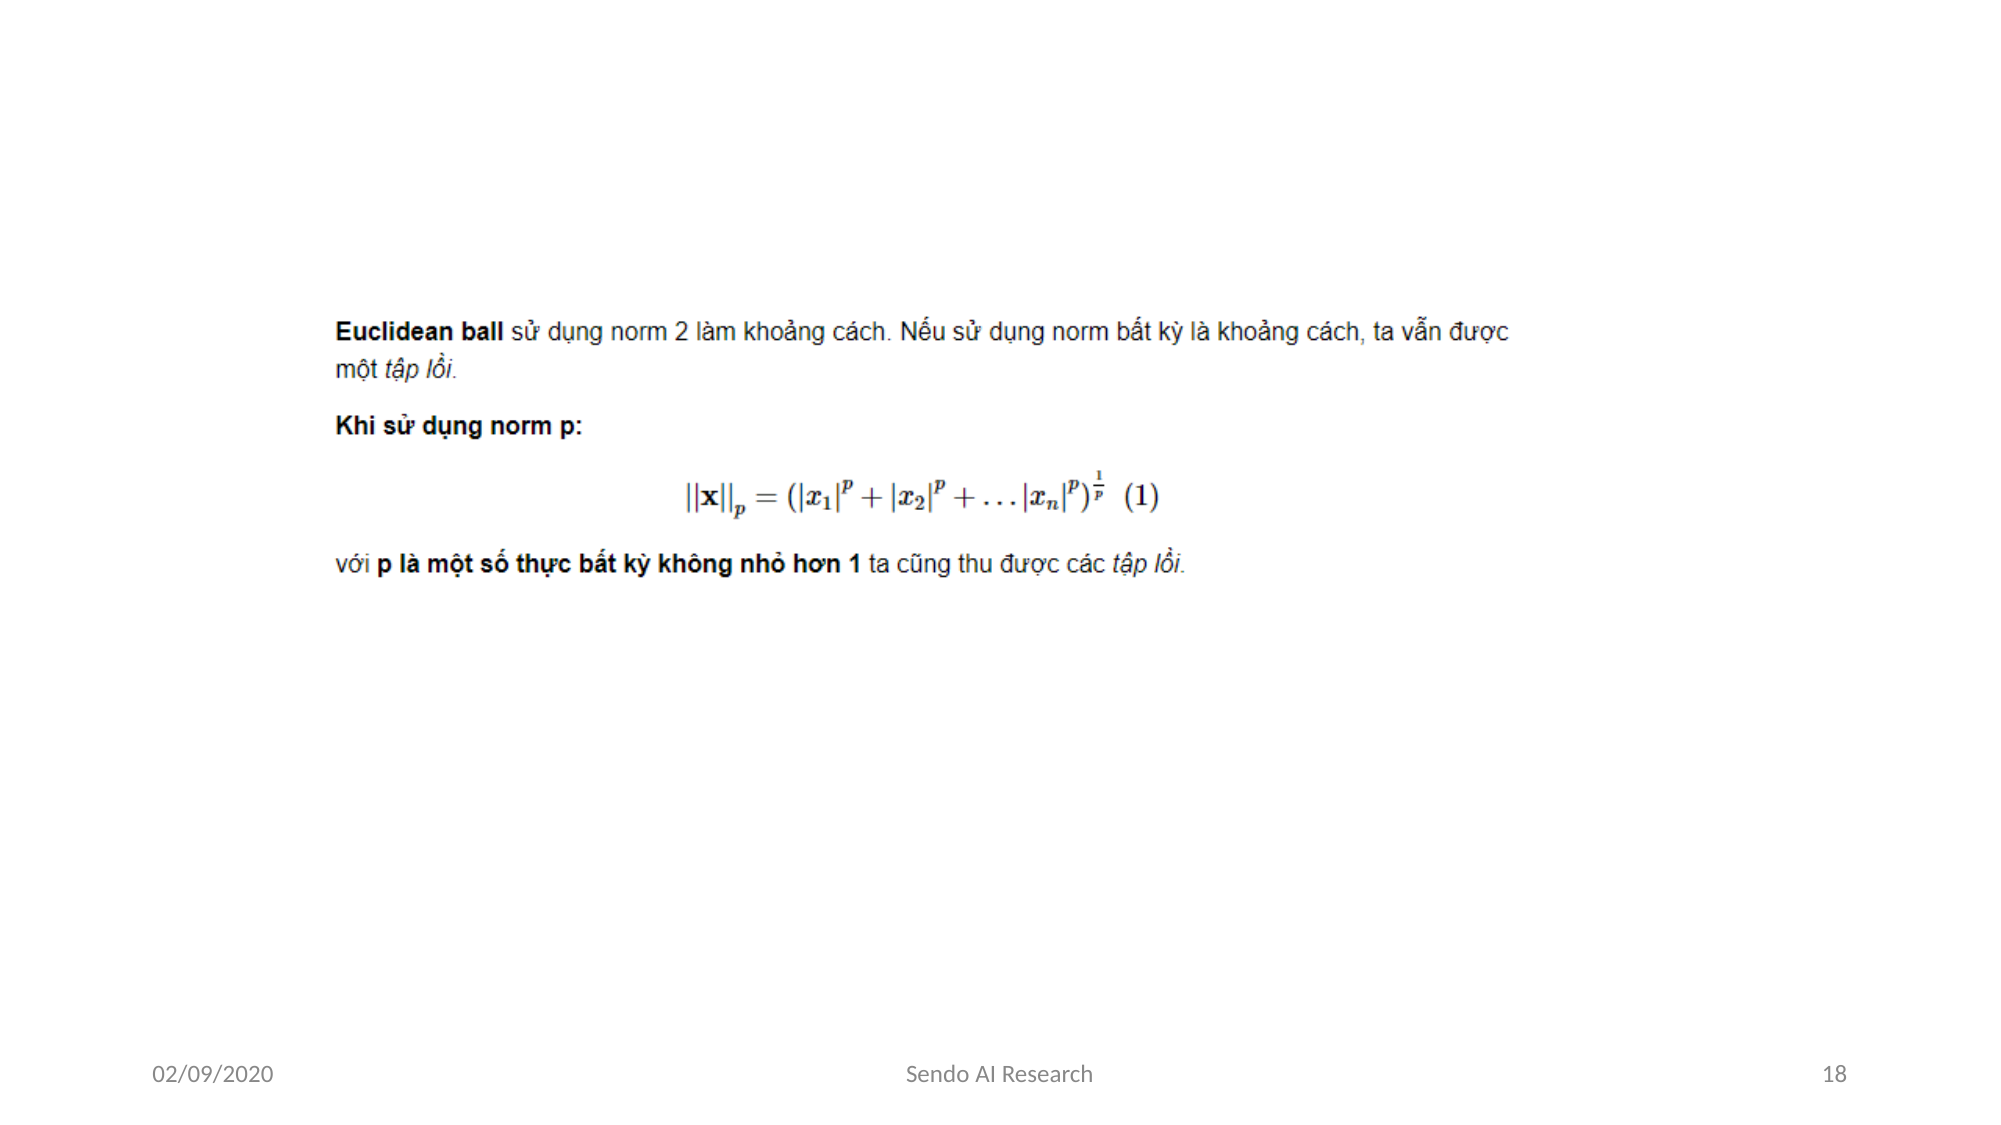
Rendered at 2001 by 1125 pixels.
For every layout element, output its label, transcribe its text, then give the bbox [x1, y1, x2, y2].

slide_number ‹#› [1412, 1042, 1863, 1103]
footer Sendo AI Research [662, 1042, 1338, 1103]
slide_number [137, 1042, 588, 1103]
picture [313, 306, 1519, 579]
